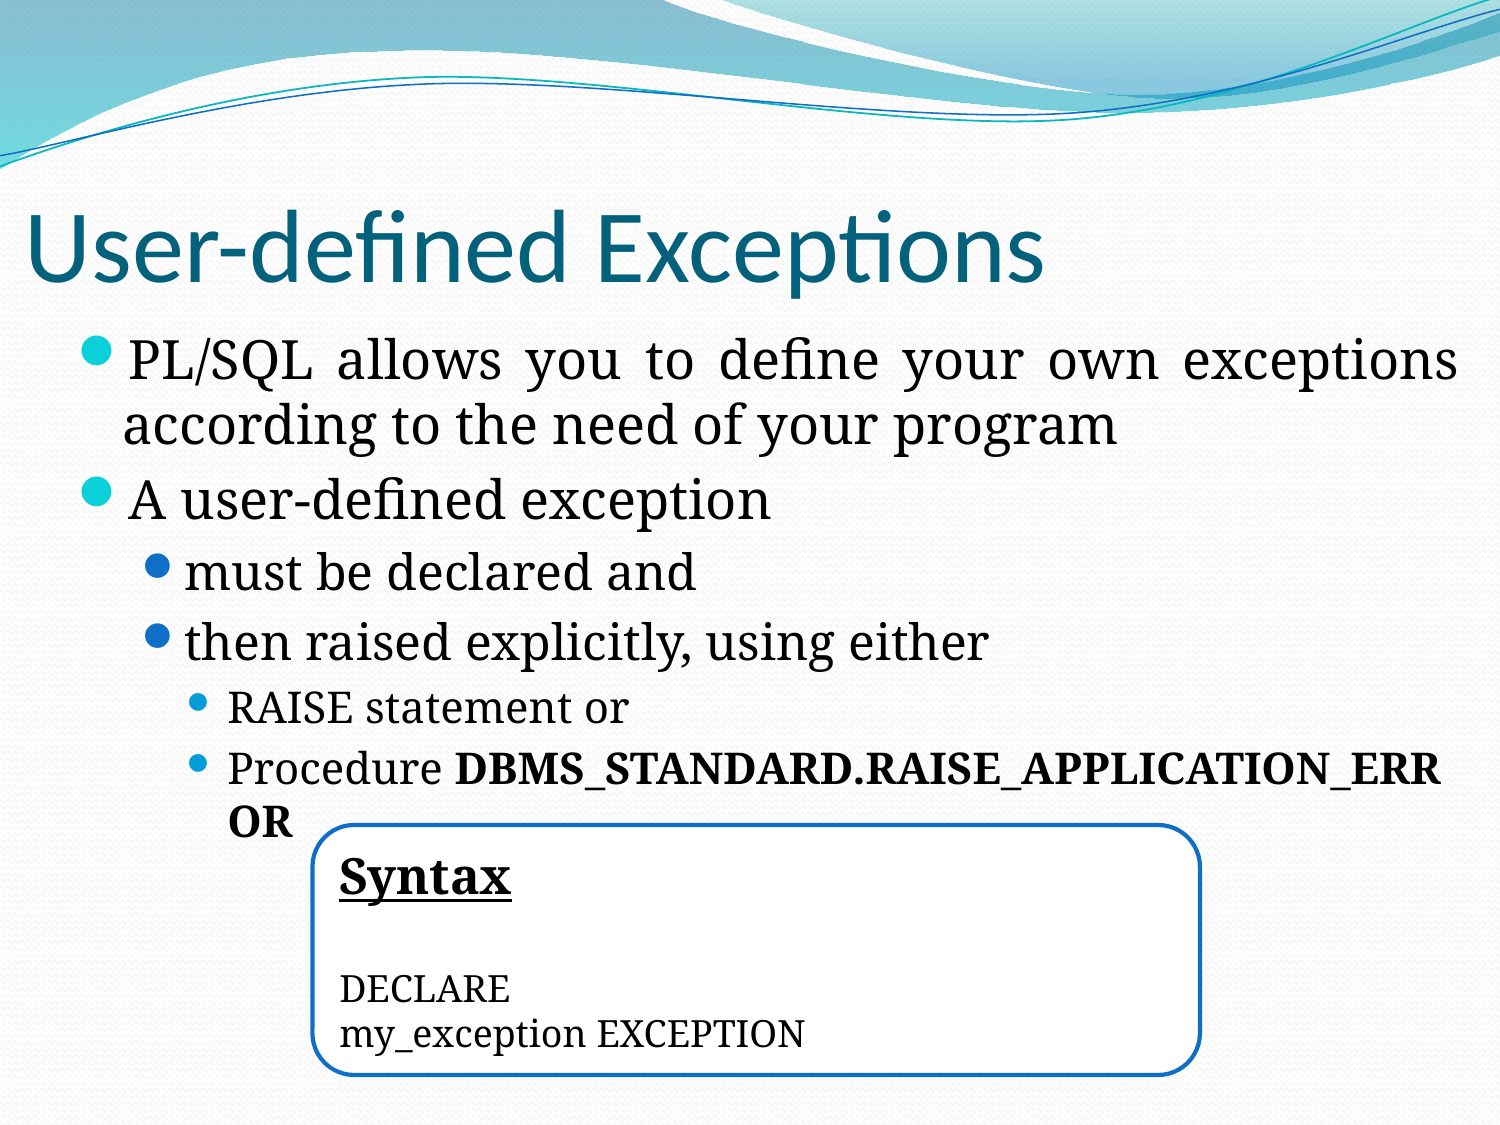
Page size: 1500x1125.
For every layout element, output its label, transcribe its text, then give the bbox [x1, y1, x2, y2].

list PL/SQL allows you to define your own exceptions according to the need of your program A user-defined exception must be declared and then raised explicitly, using either RAISE statement or Procedure DBMS_STANDARD.RAISE_APPLICATION_ERROR [62, 317, 1475, 1050]
title User-defined Exceptions [24, 115, 1425, 303]
text_box Syntax DECLARE my_exception EXCEPTION [310, 822, 1203, 1078]
